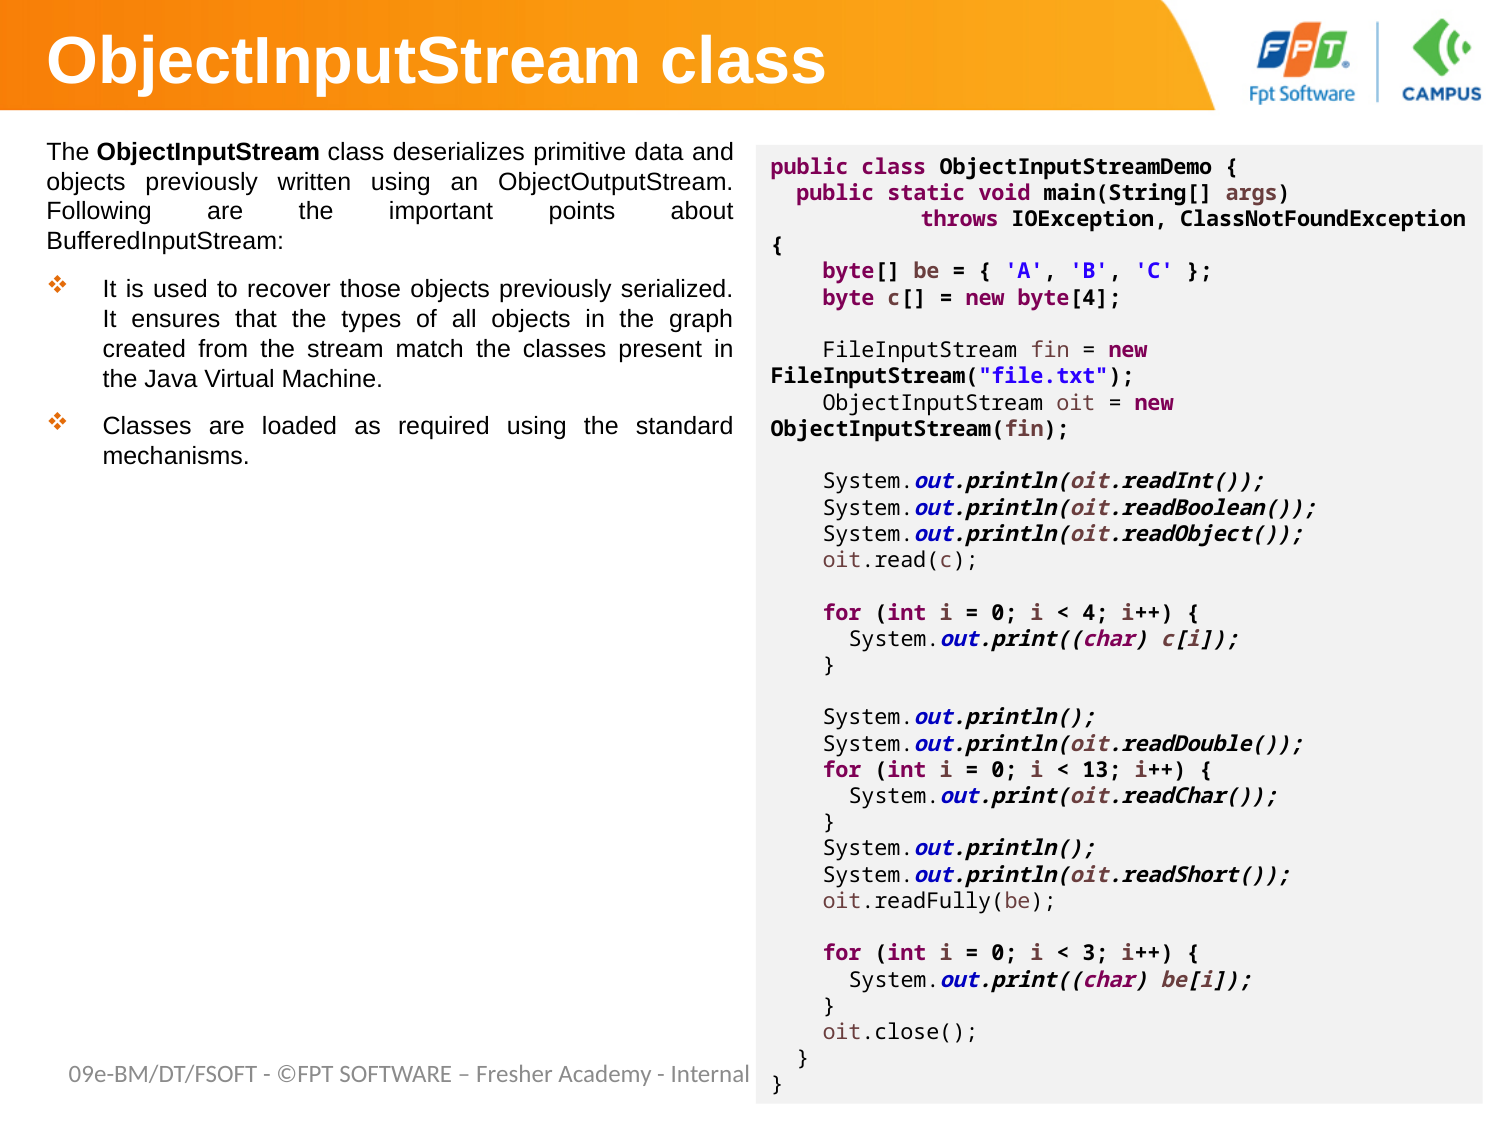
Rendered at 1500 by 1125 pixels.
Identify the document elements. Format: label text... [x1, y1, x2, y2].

title ObjectInputStream class [31, 3, 1461, 111]
list The ObjectInputStream class deserializes primitive data and objects previously written using an ObjectOutputStream. Following are the important points about BufferedInputStream: It is used to recover those objects previously serialized. It ensures that the types of all objects in the graph created from the stream match the classes present in the Java Virtual Machine. Classes are loaded as required using the standard mechanisms. [31, 127, 750, 1020]
picture [0, 0, 1500, 1125]
text_box public class ObjectInputStreamDemo { public static void main(String[] args) throws IOException, ClassNotFoundException { byte[] be = { 'A', 'B', 'C' }; byte c[] = new byte[4]; FileInputStream fin = new FileInputStream("file.txt"); ObjectInputStream oit = new ObjectInputStream(fin); System.out.println(oit.readInt()); System.out.println(oit.readBoolean()); System.out.println(oit.readObject()); oit.read(c); for (int i = 0; i < 4; i++) { System.out.print((char) c[i]); } System.out.println(); System.out.println(oit.readDouble()); for (int i = 0; i < 13; i++) { System.out.print(oit.readChar()); } System.out.println(); System.out.println(oit.readShort()); oit.readFully(be); for (int i = 0; i < 3; i++) { System.out.print((char) be[i]); } oit.close(); } } [755, 144, 1483, 1104]
footer 09e-BM/DT/FSOFT - ©FPT SOFTWARE – Fresher Academy - Internal Use [31, 1042, 755, 1103]
